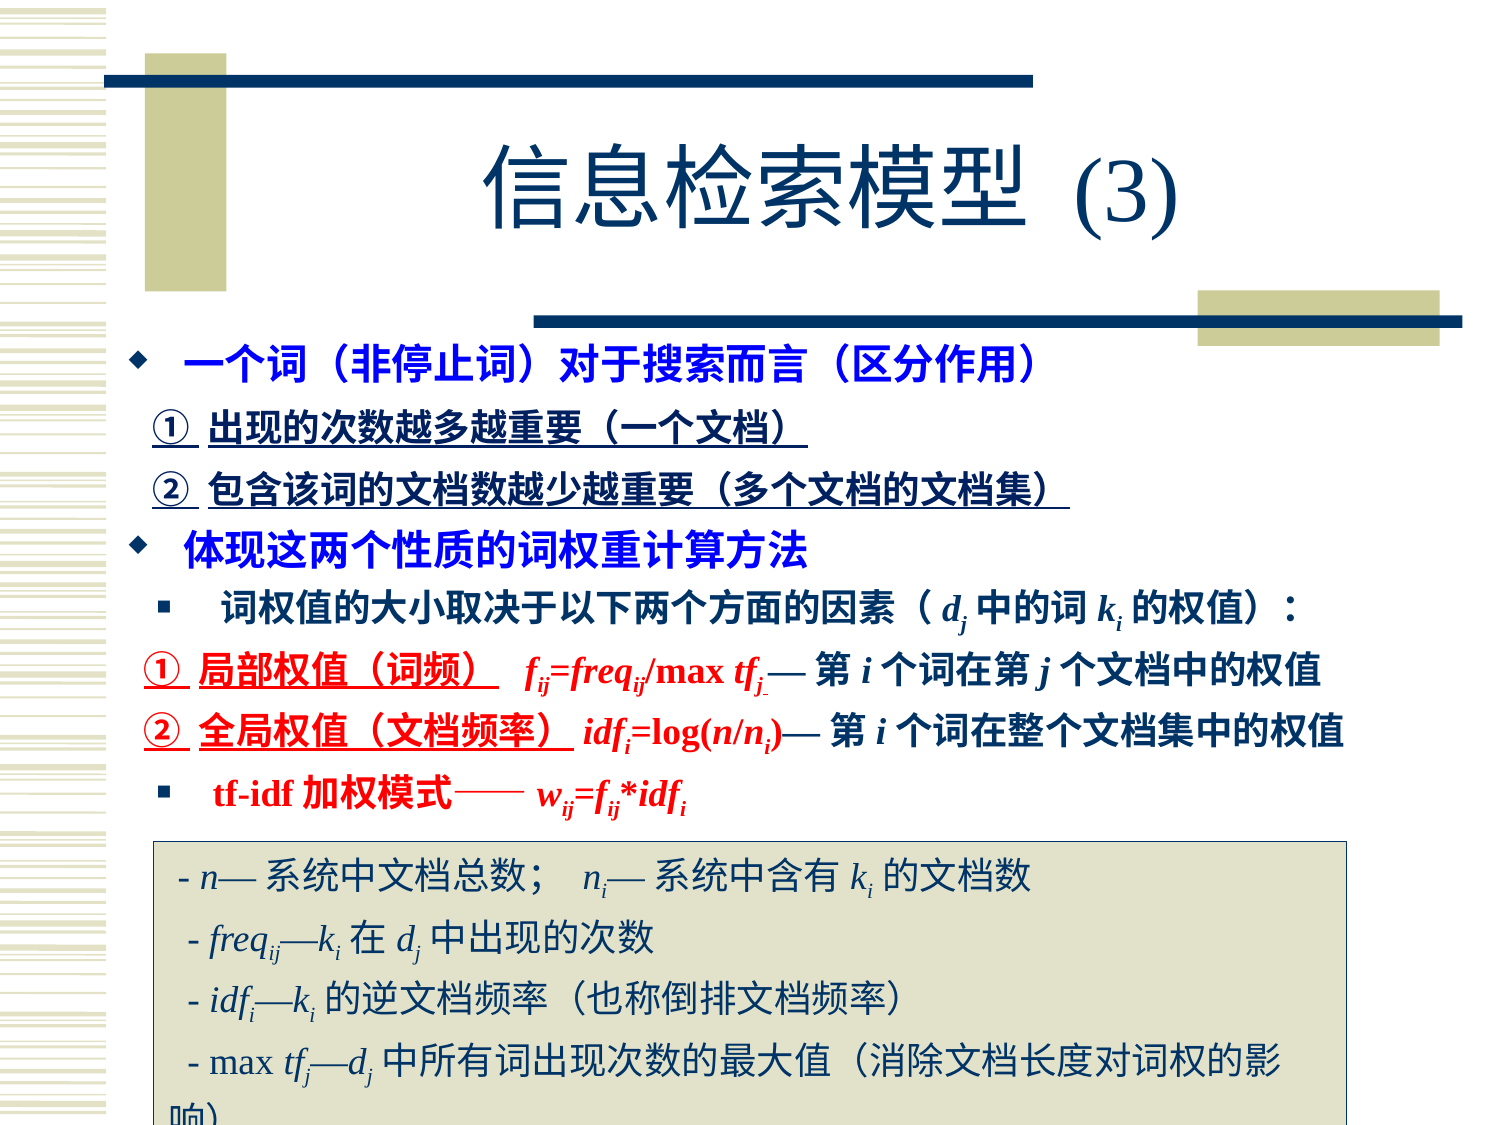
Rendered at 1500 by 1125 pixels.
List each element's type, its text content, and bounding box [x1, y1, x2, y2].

text_box 一个词（非停止词）对于搜索而言（区分作用） ① 出现的次数越多越重要（一个文档） ② 包含该词的文档数越少越重要（多个文档的文档集） 体现这两个性质的词权重计算方法 词权值的大小取决于以下两个方面的因素（dj中的词ki的权值）： ① 局部权值（词频） fij=freqij/max tfj —第i个词在第j个文档中的权值 ② 全局权值（文档频率）idfi=log(n/ni)—第i个词在整个文档集中的权值 tf-idf加权模式——wij=fij*idfi [112, 326, 1483, 858]
text_box - n—系统中文档总数； ni—系统中含有ki的文档数 - freqij—ki在dj中出现的次数 - idfi—ki的逆文档频率（也称倒排文档频率） - max tfj—dj中所有词出现次数的最大值（消除文档长度对词权的影响） [153, 841, 1347, 1125]
title 信息检索模型 (3) [224, 99, 1436, 288]
